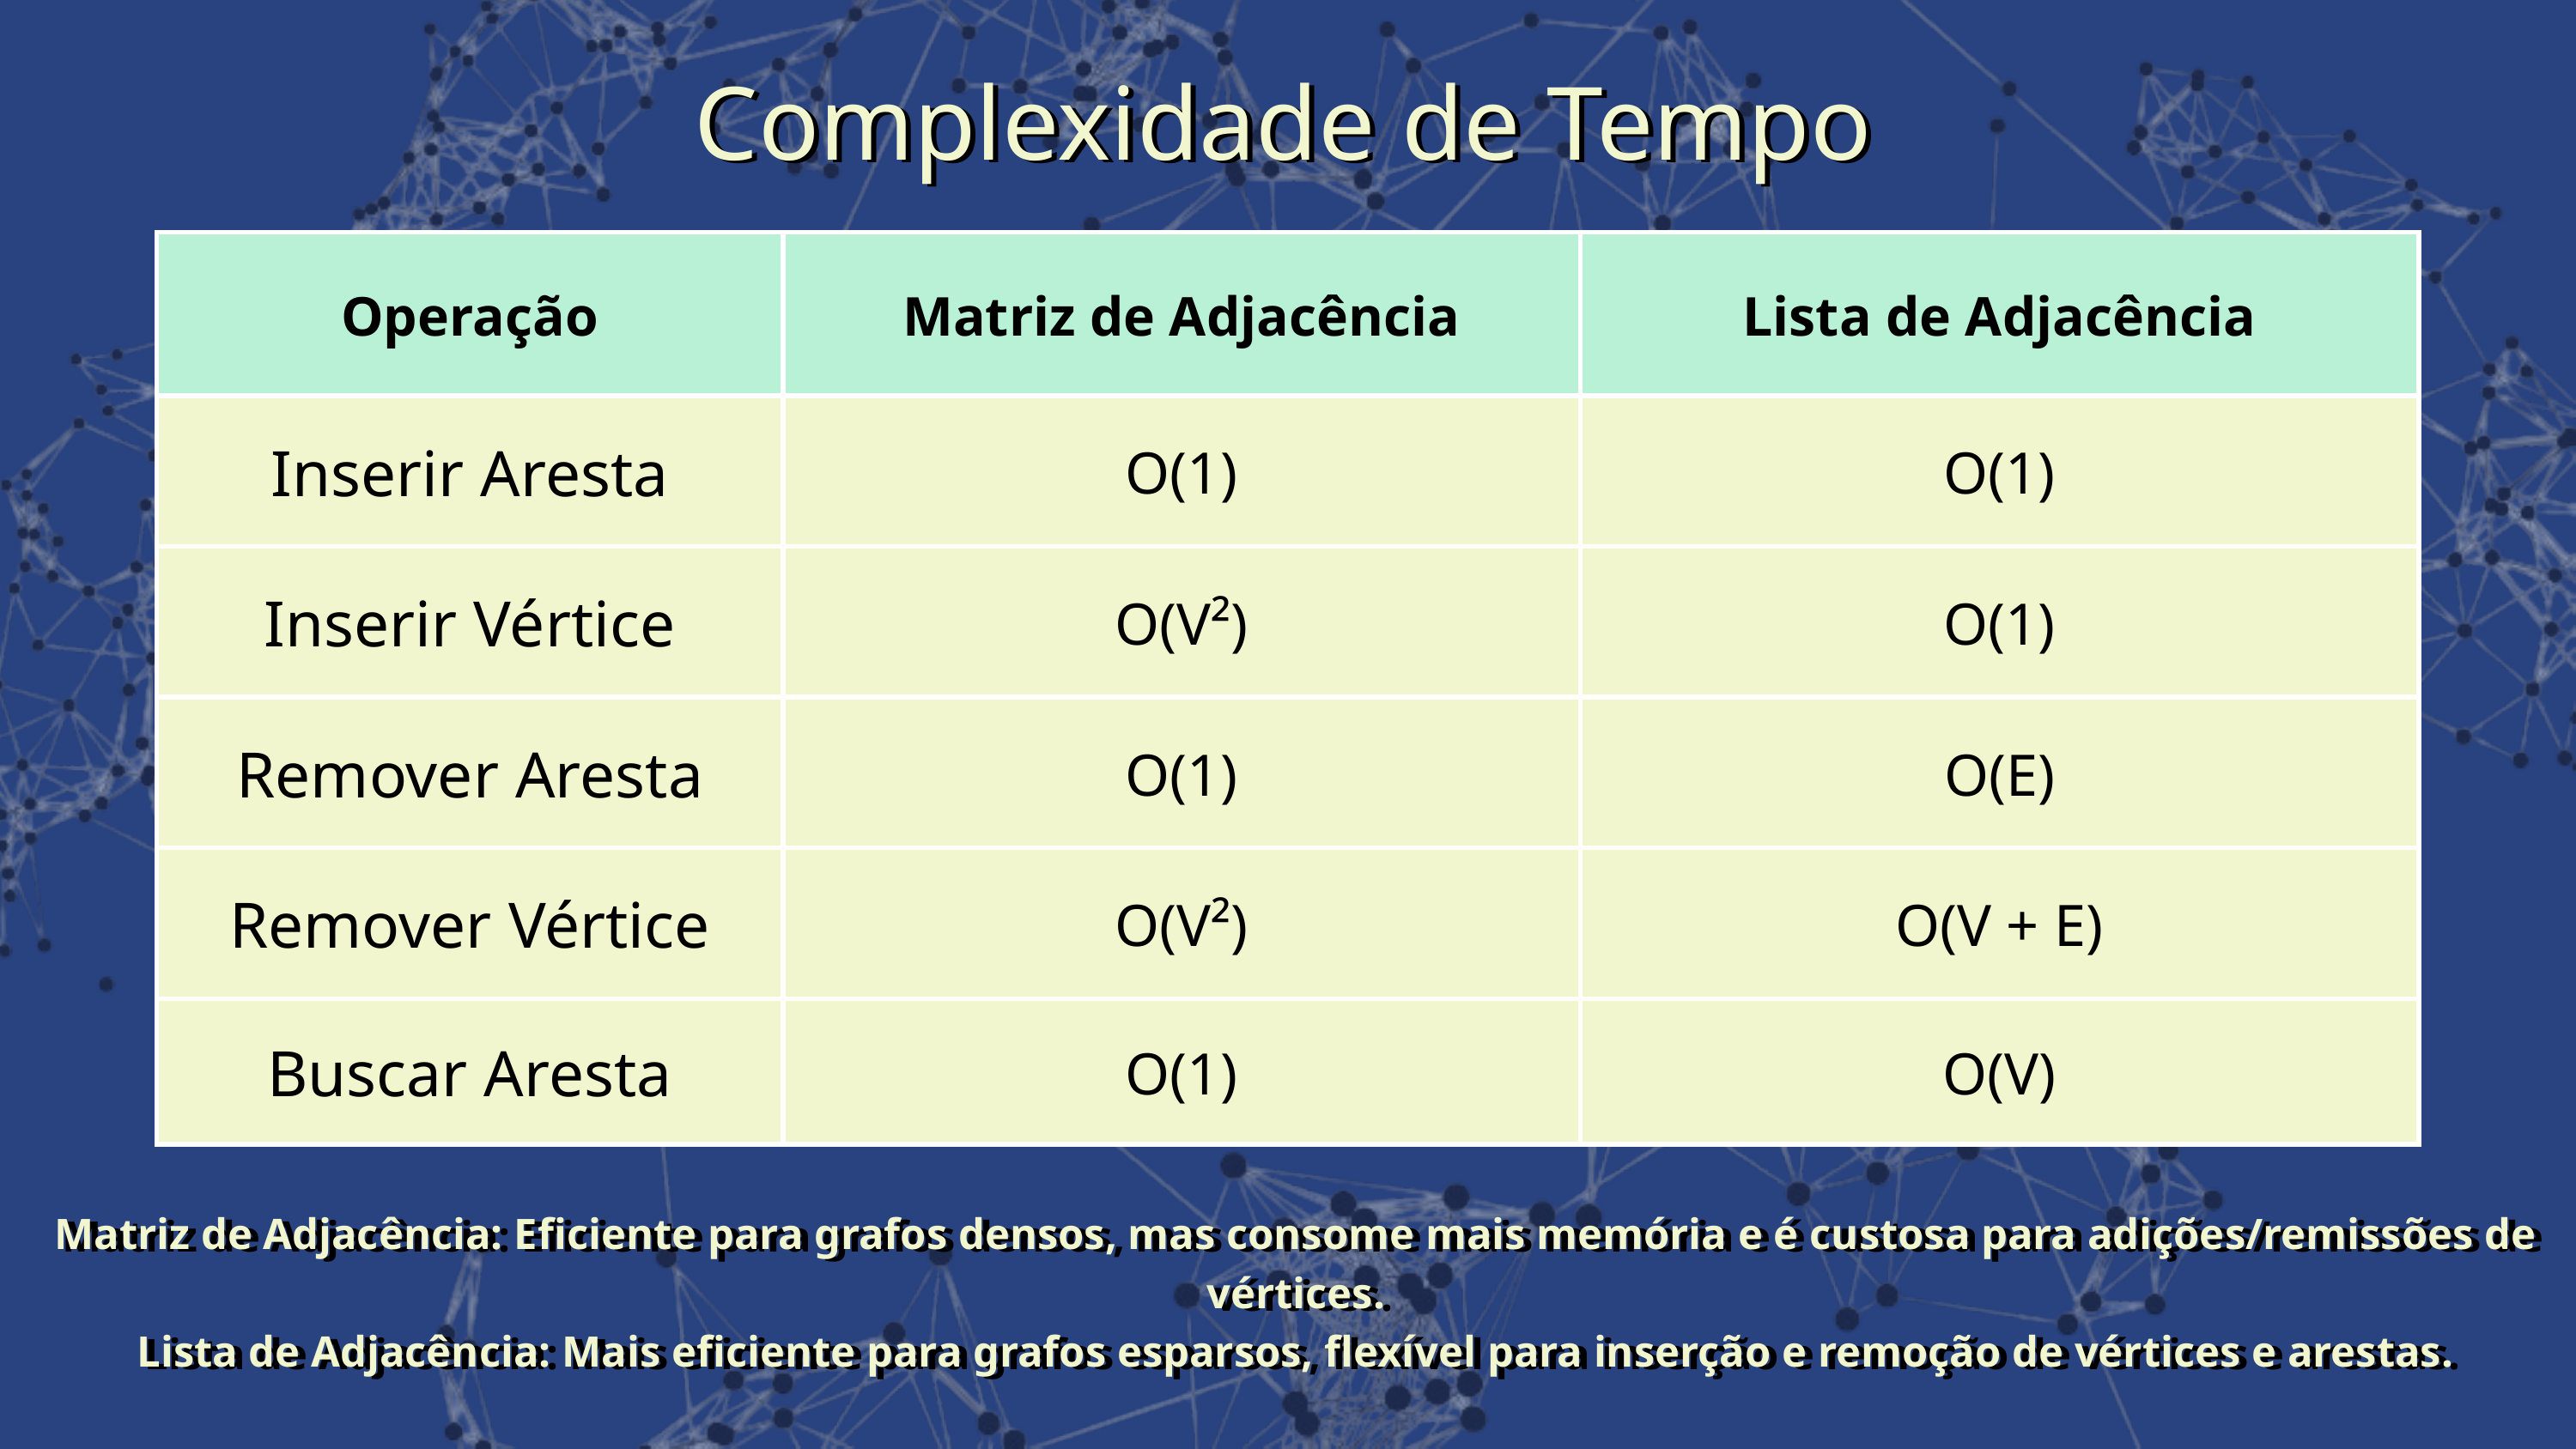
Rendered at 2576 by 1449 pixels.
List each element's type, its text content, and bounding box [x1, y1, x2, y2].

table_cell O(1) [1583, 549, 2416, 694]
table_cell O(V) [1583, 1001, 2416, 1142]
table_cell O(1) [786, 1001, 1578, 1142]
table_cell Remover Vértice [159, 850, 781, 997]
table_header Operação [159, 234, 781, 393]
table_cell O(V²) [786, 549, 1578, 694]
table_cell O(V + E) [1583, 850, 2416, 997]
table_cell O(1) [1583, 398, 2416, 544]
table_cell O(E) [1583, 700, 2416, 846]
table_header Lista de Adjacência [1583, 234, 2416, 393]
table_cell Inserir Vértice [159, 549, 781, 694]
table_cell Remover Aresta [159, 700, 781, 846]
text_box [393, 50, 2177, 174]
table_cell O(V²) [786, 850, 1578, 997]
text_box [15, 1203, 2576, 1370]
table_header Matriz de Adjacência [786, 234, 1578, 393]
table_cell O(1) [786, 700, 1578, 846]
text_box [0, 0, 2576, 1449]
table_cell O(1) [786, 398, 1578, 544]
table_cell Inserir Aresta [159, 398, 781, 544]
table_cell Buscar Aresta [159, 1001, 781, 1142]
